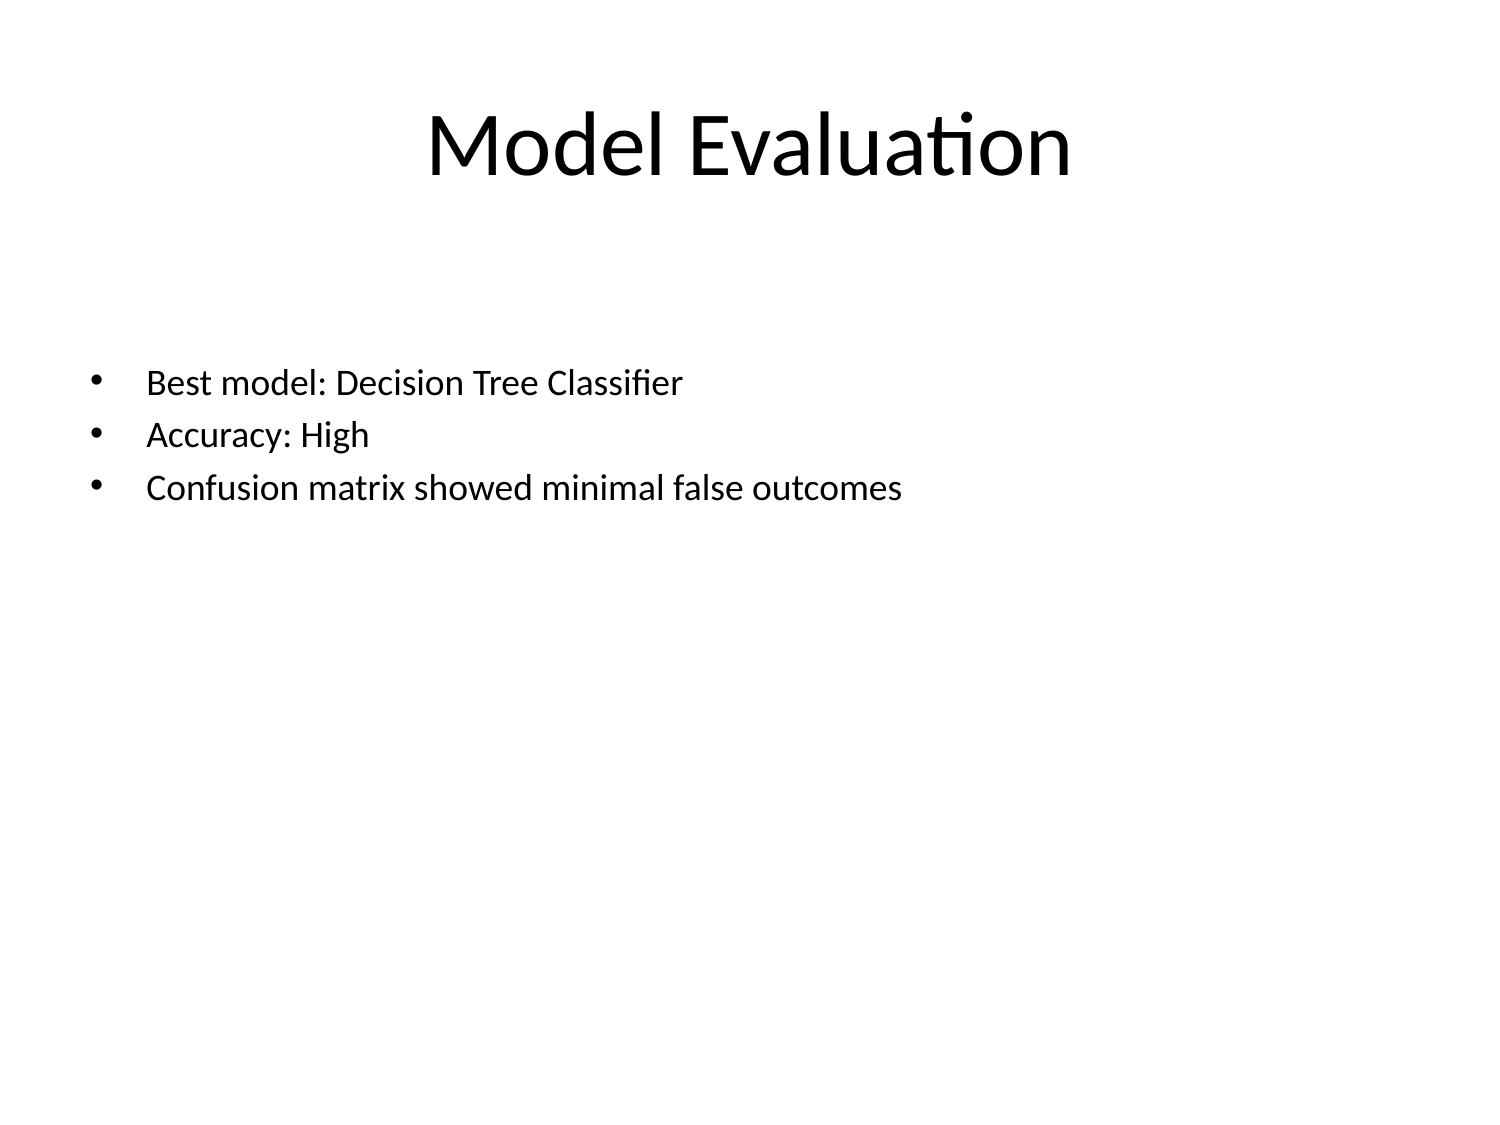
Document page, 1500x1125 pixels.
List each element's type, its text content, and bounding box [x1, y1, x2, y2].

list Best model: Decision Tree Classifier Accuracy: High Confusion matrix showed minimal false outcomes [75, 262, 1425, 1005]
title Model Evaluation [75, 45, 1425, 233]
